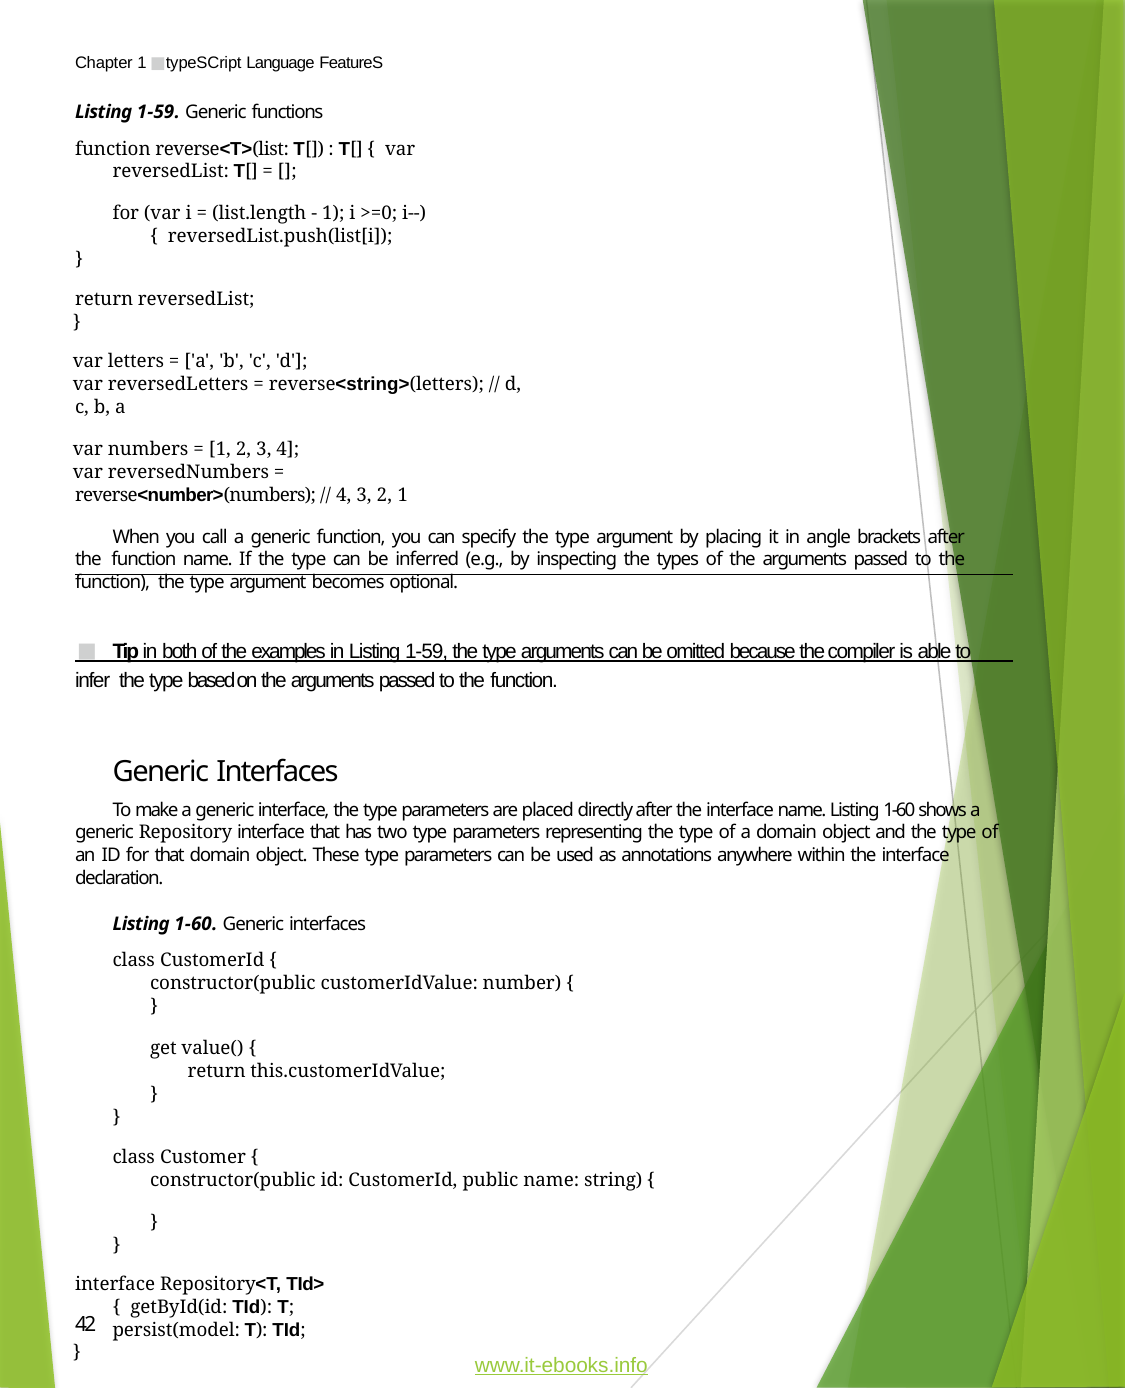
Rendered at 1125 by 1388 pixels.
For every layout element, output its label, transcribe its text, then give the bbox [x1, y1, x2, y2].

text_box 42 [72, 1311, 99, 1336]
text_box www.it-ebooks.info [472, 1351, 652, 1377]
text_box Chapter 1 ■ typeSCript Language FeatureS Listing 1-59. Generic functions function reverse<T>(list: T[]) : T[] { var reversedList: T[] = []; for (var i = (list.length - 1); i >=0; i--) { reversedList.push(list[i]); } return reversedList; } var letters = ['a', 'b', 'c', 'd']; var reversedLetters = reverse<string>(letters); // d, c, b, a var numbers = [1, 2, 3, 4]; var reversedNumbers = reverse<number>(numbers); // 4, 3, 2, 1 When you call a generic function, you can specify the type argument by placing it in angle brackets after the function name. If the type can be inferred (e.g., by inspecting the types of the arguments passed to the function), the type argument becomes optional. Tip in both of the examples in Listing 1-59, the type arguments can be omitted because the compiler is able to infer the type based on the arguments passed to the function. Generic Interfaces To make a generic interface, the type parameters are placed directly after the interface name. Listing 1-60 shows a generic Repository interface that has two type parameters representing the type of a domain object and the type of an ID for that domain object. These type parameters can be used as annotations anywhere within the interface declaration. Listing 1-60. Generic interfaces class CustomerId { constructor(public customerIdValue: number) { } get value() { return this.customerIdValue; } } class Customer { constructor(public id: CustomerId, public name: string) { } } interface Repository<T, TId> { getById(id: TId): T; persist(model: T): TId; } [72, 49, 1008, 1363]
